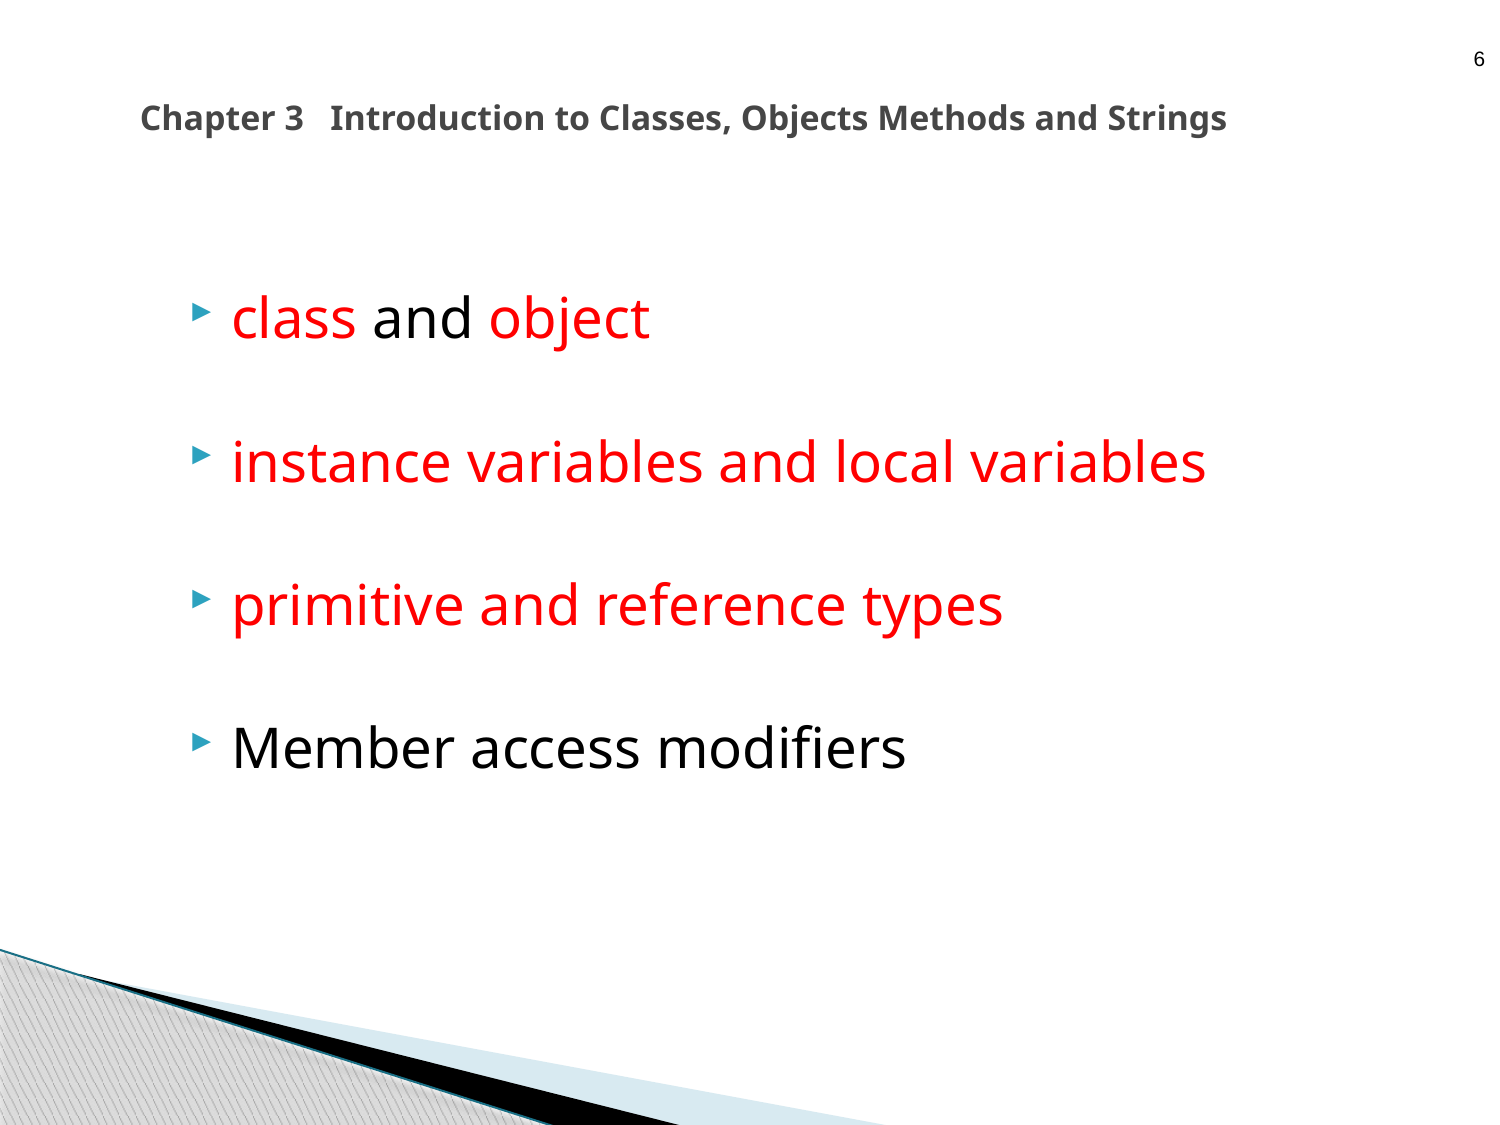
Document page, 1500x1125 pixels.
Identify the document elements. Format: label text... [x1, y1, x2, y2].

title Chapter 3 Introduction to Classes, Objects Methods and Strings [125, 87, 1258, 188]
slide_number 6 [1149, 0, 1500, 79]
list class and object instance variables and local variables primitive and reference types Member access modifiers [156, 207, 1344, 1097]
